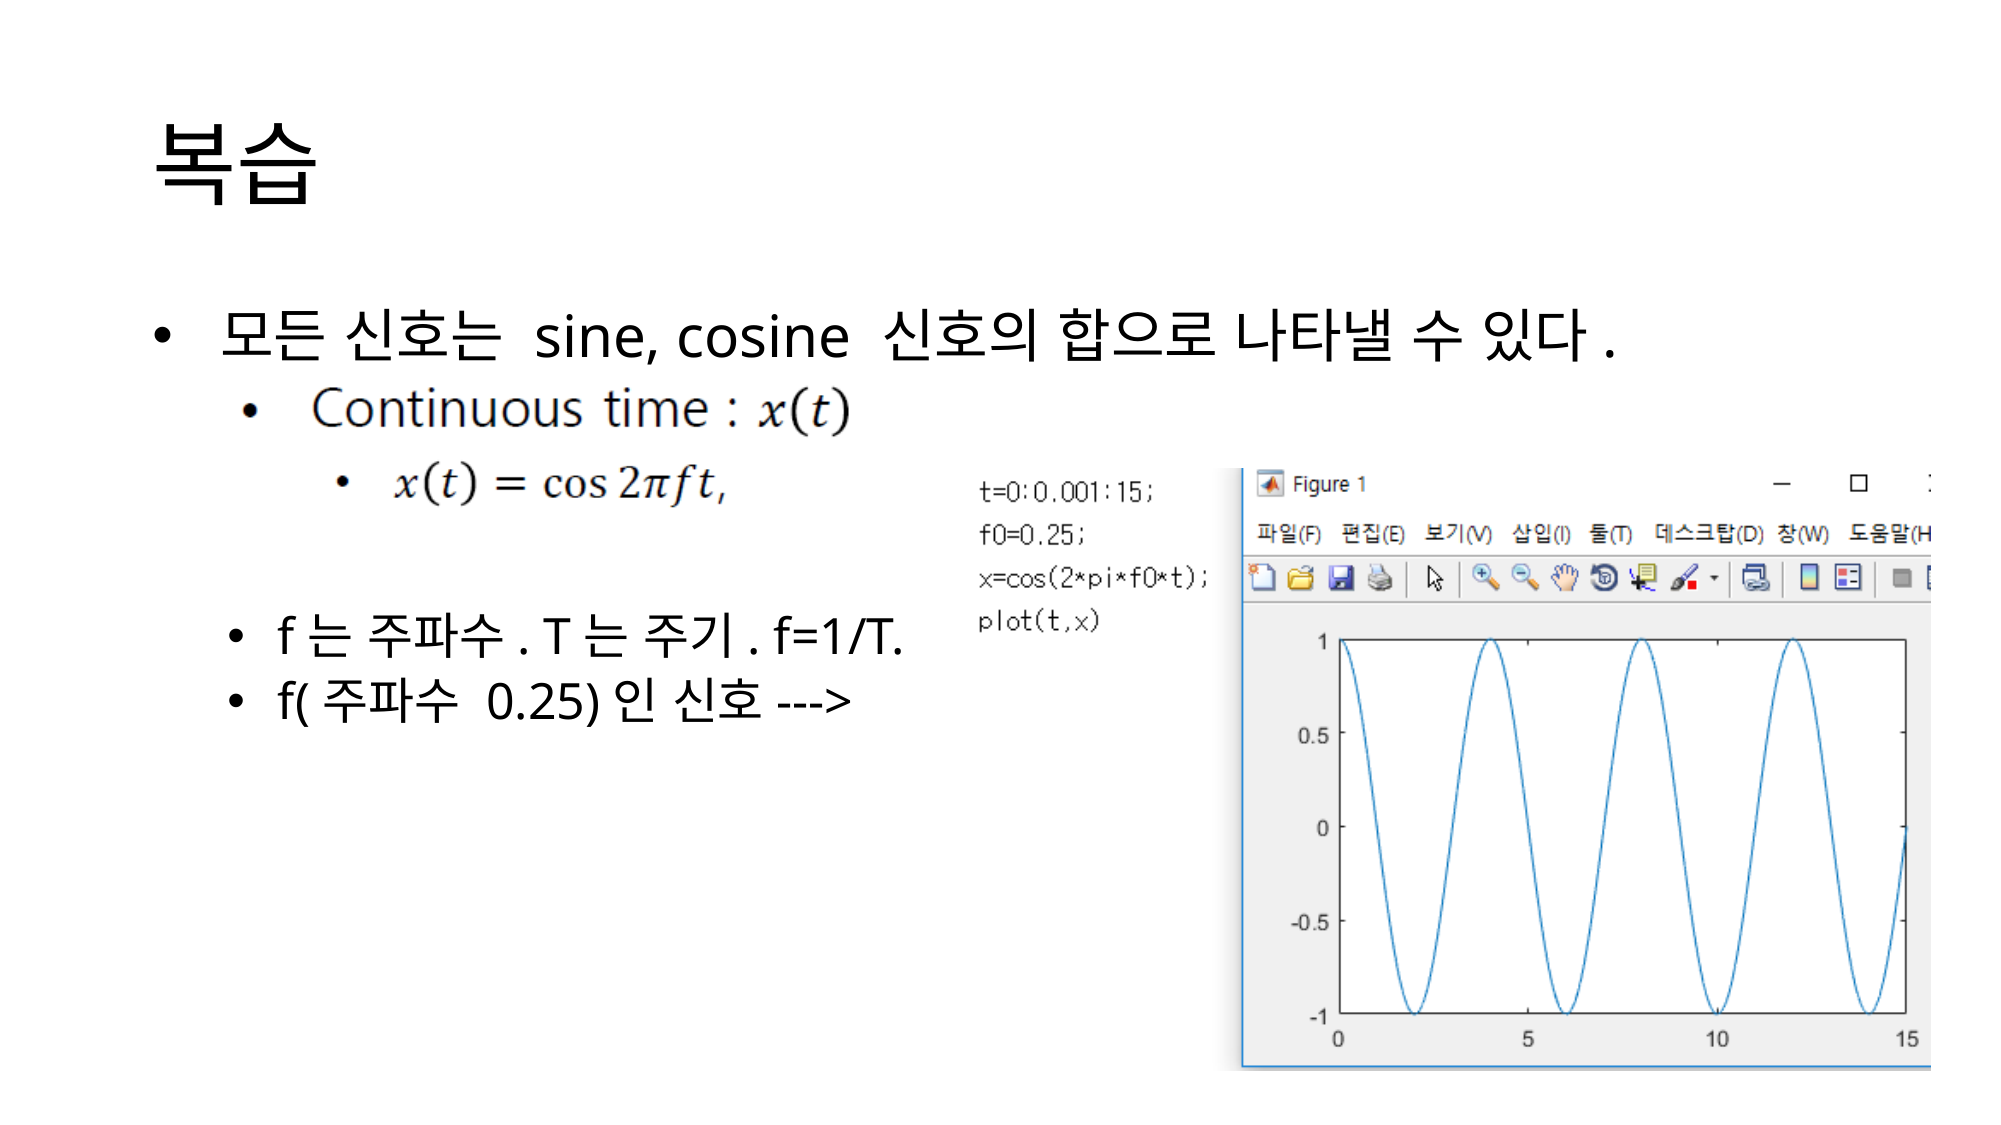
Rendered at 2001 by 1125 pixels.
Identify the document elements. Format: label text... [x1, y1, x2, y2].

title 복습 [137, 59, 1863, 278]
list 모든 신호는 sine, cosine 신호의 합으로 나타낼 수 있다. f는 주파수. T는 주기. f=1/T. f(주파수 0.25)인 신호---> [137, 299, 1863, 1014]
picture [222, 372, 866, 520]
picture [970, 468, 1931, 1071]
